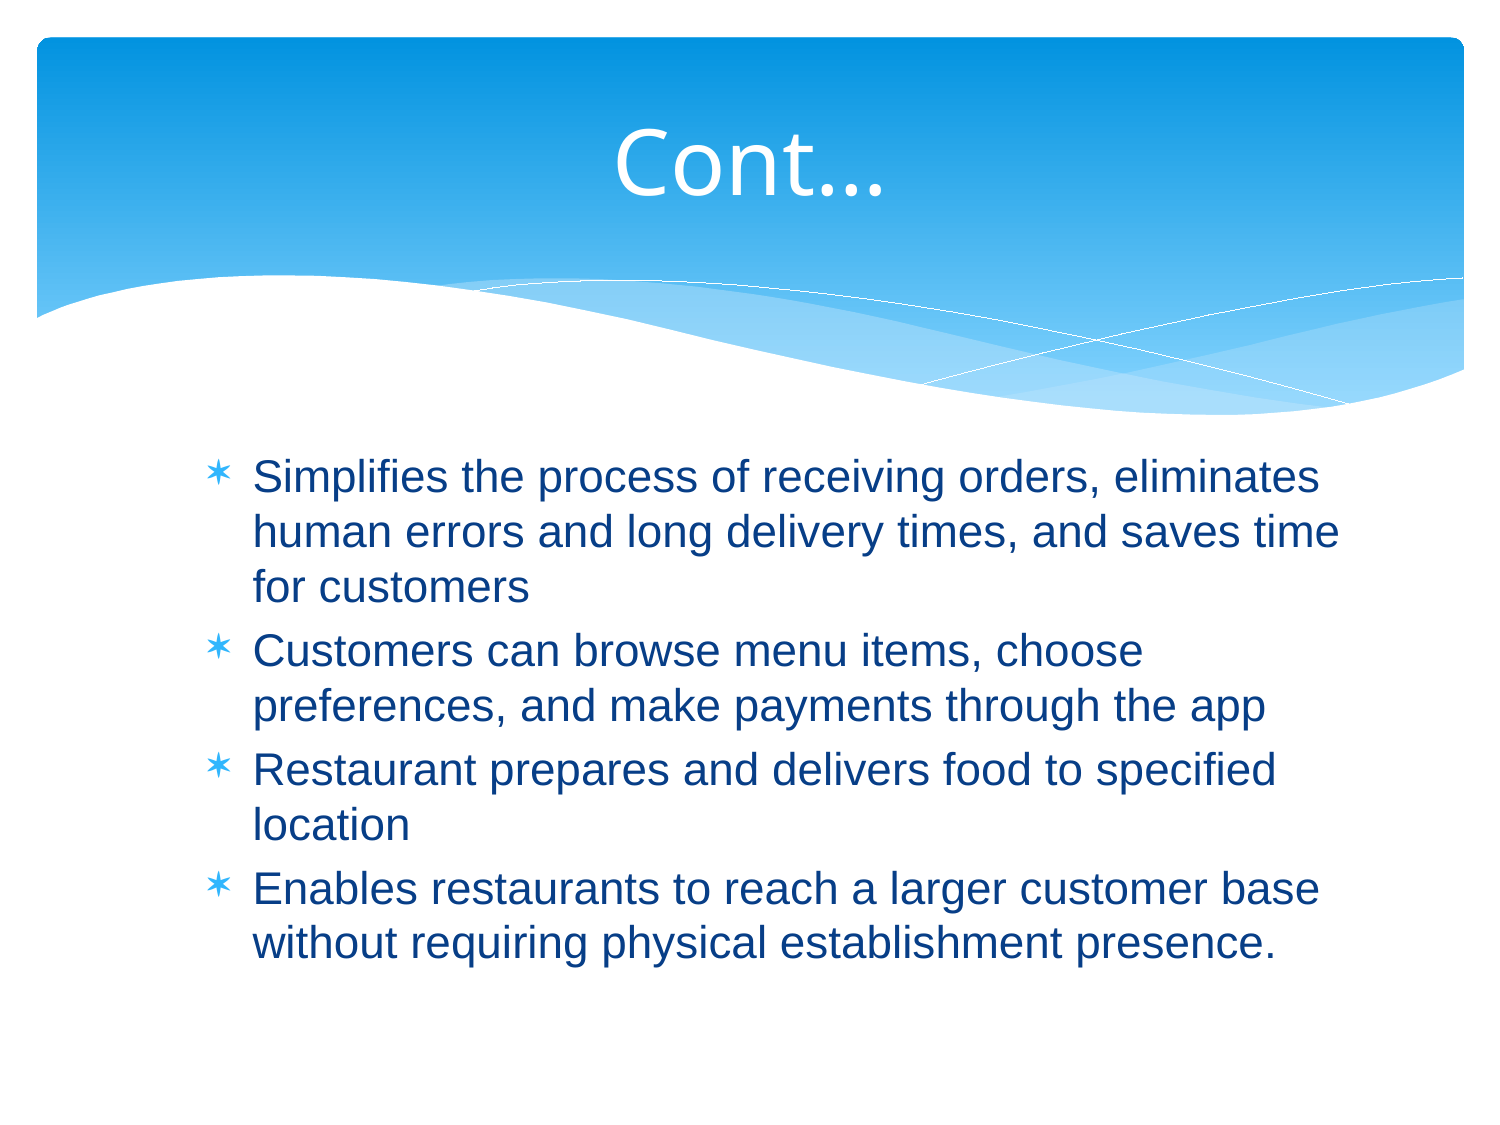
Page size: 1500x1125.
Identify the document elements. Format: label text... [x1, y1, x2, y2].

list Simplifies the process of receiving orders, eliminates human errors and long delivery times, and saves time for customers Customers can browse menu items, choose preferences, and make payments through the app Restaurant prepares and delivers food to specified location Enables restaurants to reach a larger customer base without requiring physical establishment presence. [143, 438, 1359, 1005]
title Cont… [75, 55, 1425, 261]
